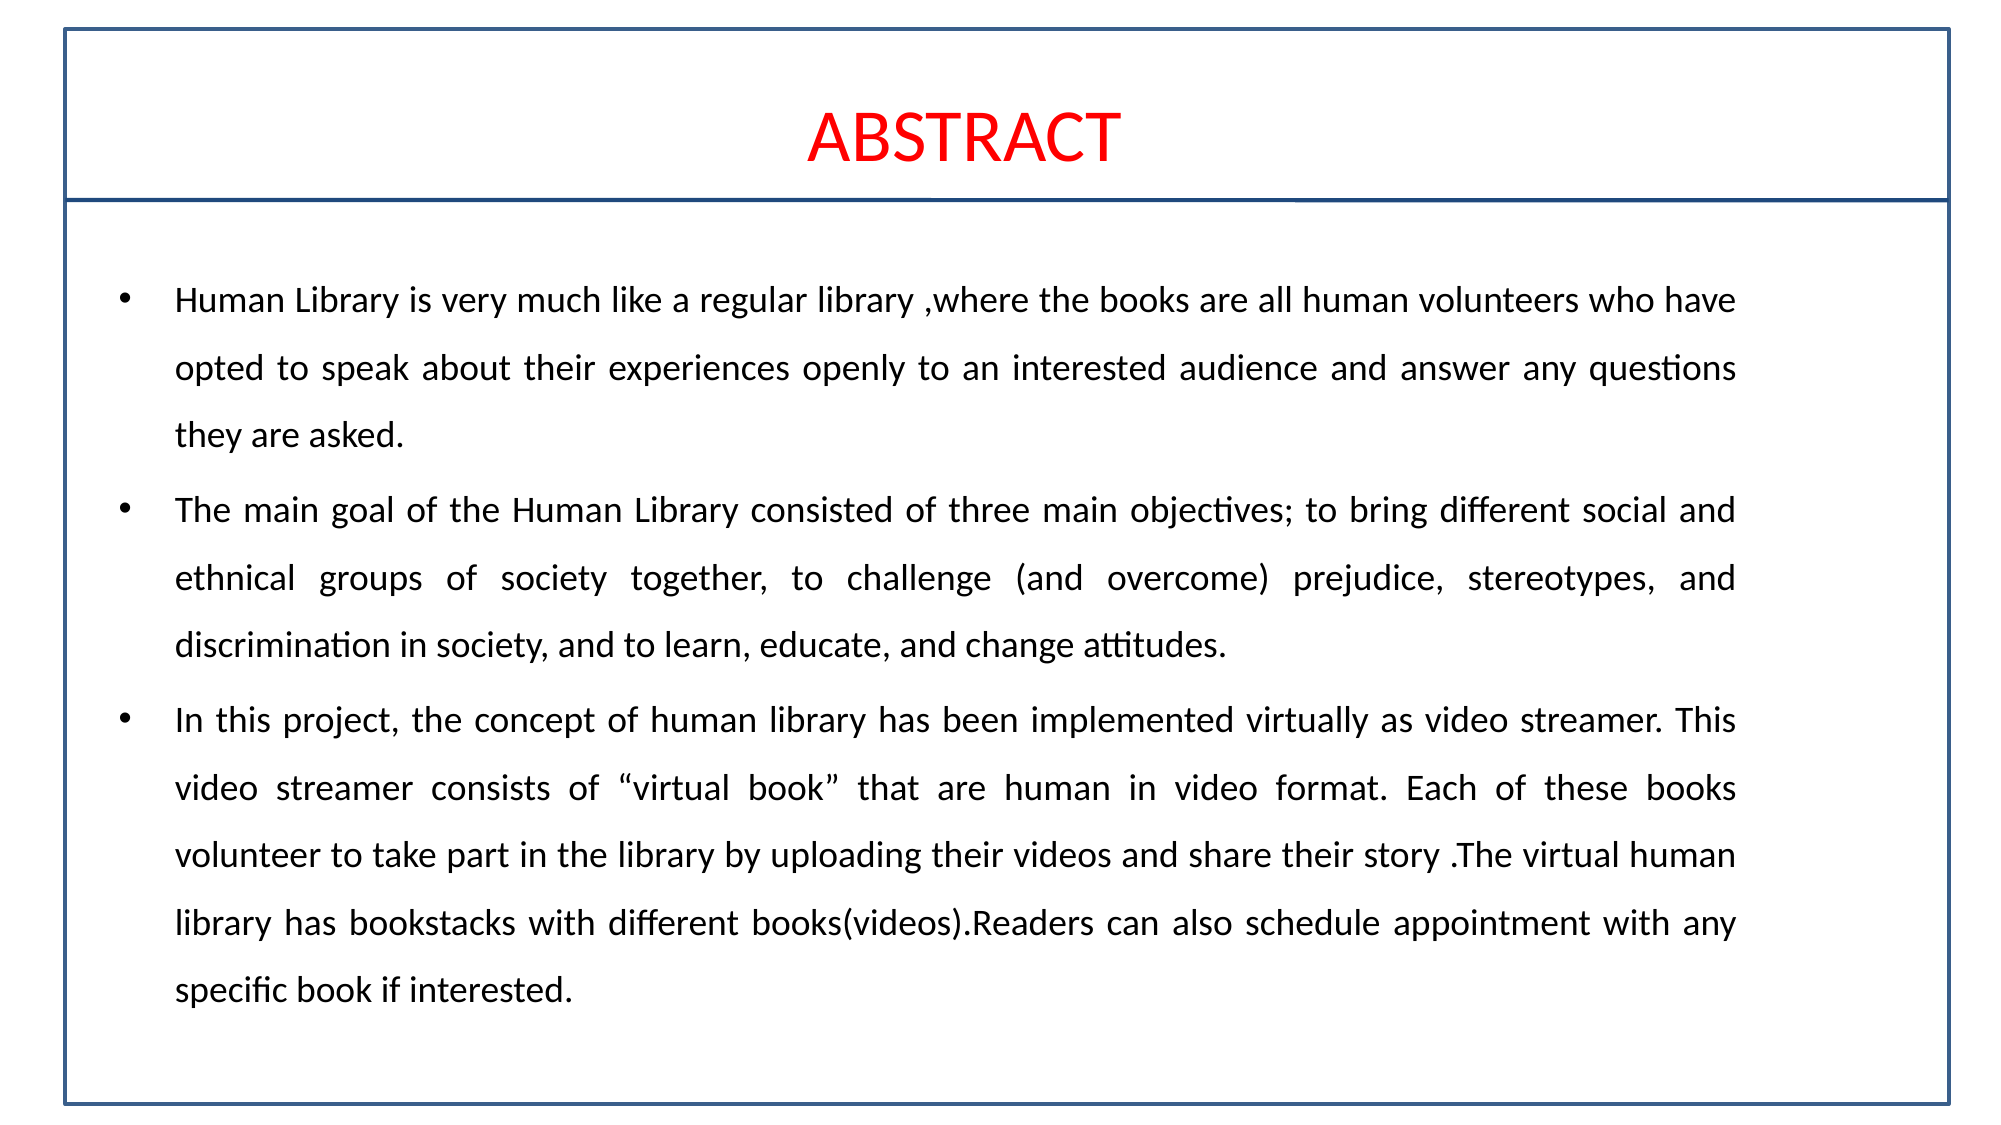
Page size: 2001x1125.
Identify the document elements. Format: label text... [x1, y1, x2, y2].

title ABSTRACT [65, 37, 1866, 225]
list Human Library is very much like a regular library ,where the books are all human volunteers who have opted to speak about their experiences openly to an interested audience and answer any questions they are asked. The main goal of the Human Library consisted of three main objectives; to bring different social and ethnical groups of society together, to challenge (and overcome) prejudice, stereotypes, and discrimination in society, and to learn, educate, and change attitudes. In this project, the concept of human library has been implemented virtually as video streamer. This video streamer consists of “virtual book” that are human in video format. Each of these books volunteer to take part in the library by uploading their videos and share their story .The virtual human library has bookstacks with different books(videos).Readers can also schedule appointment with any specific book if interested. [103, 192, 1754, 1056]
